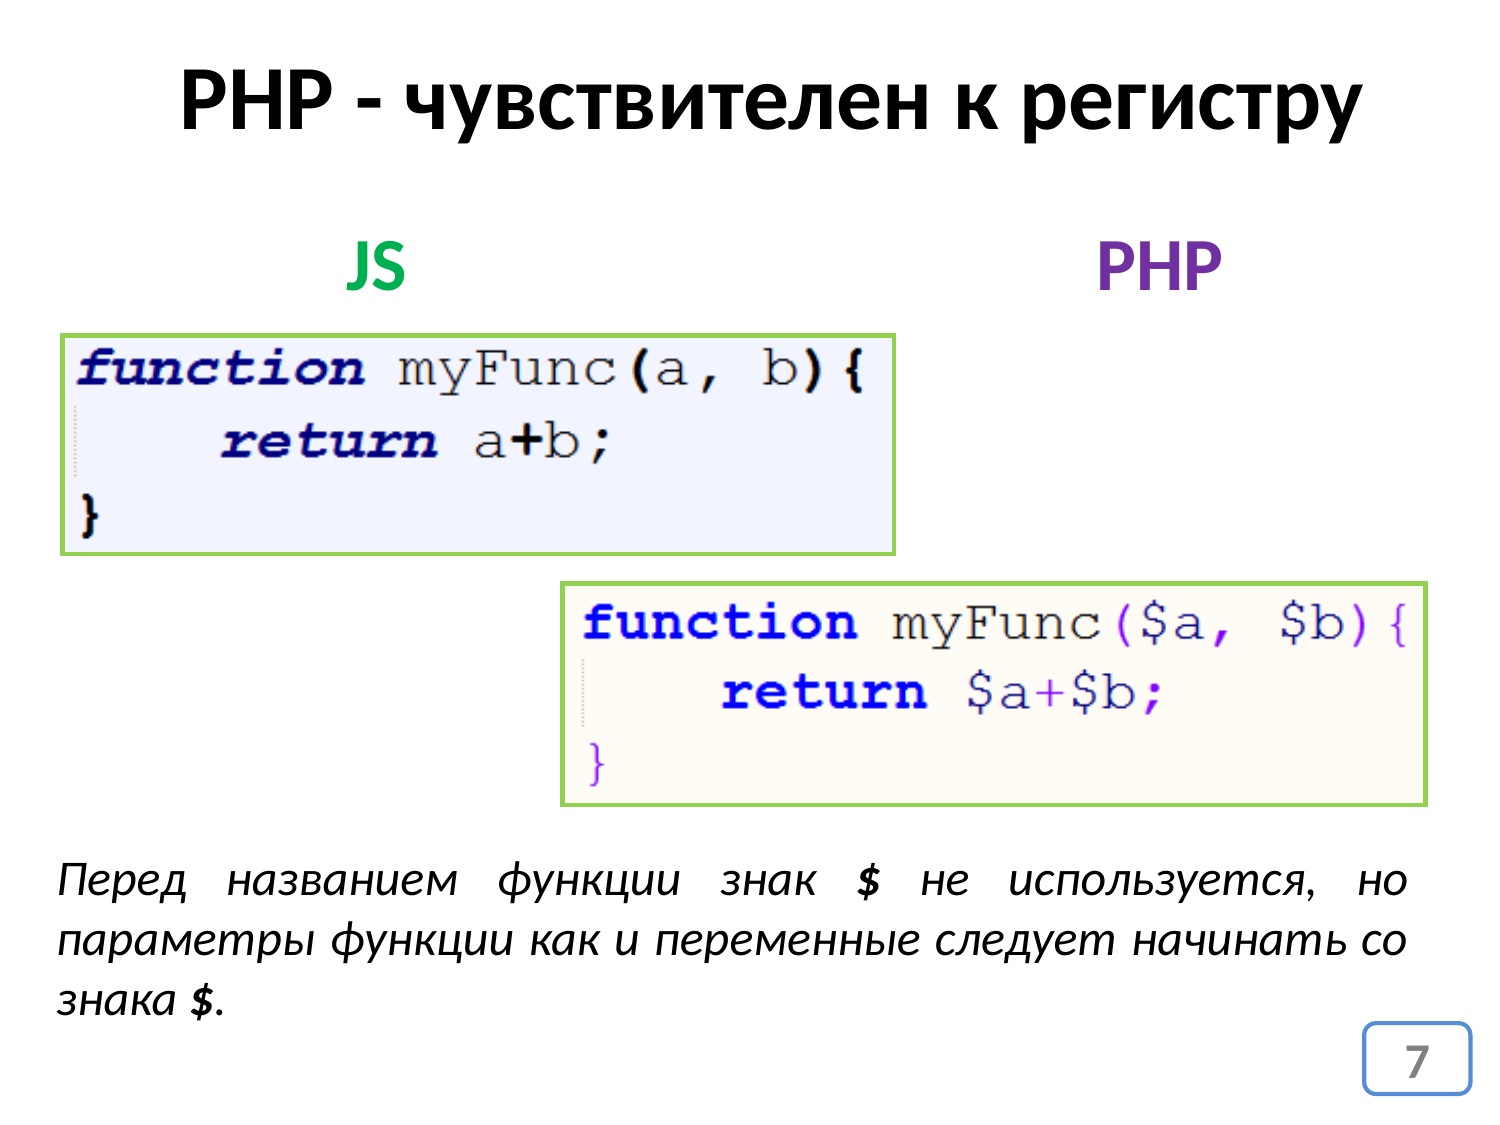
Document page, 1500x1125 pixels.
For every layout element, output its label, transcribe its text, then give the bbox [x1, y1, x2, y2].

text_box 7 [1362, 1021, 1473, 1097]
picture [564, 585, 1424, 804]
text_box Перед названием функции знак $ не используется, но параметры функции как и переменные следует начинать со знака $. [41, 838, 1424, 1033]
text_box PHP - чувствителен к регистру [164, 30, 1381, 156]
text_box PHP [1081, 208, 1239, 314]
picture [64, 337, 892, 552]
text_box JS [332, 208, 422, 314]
